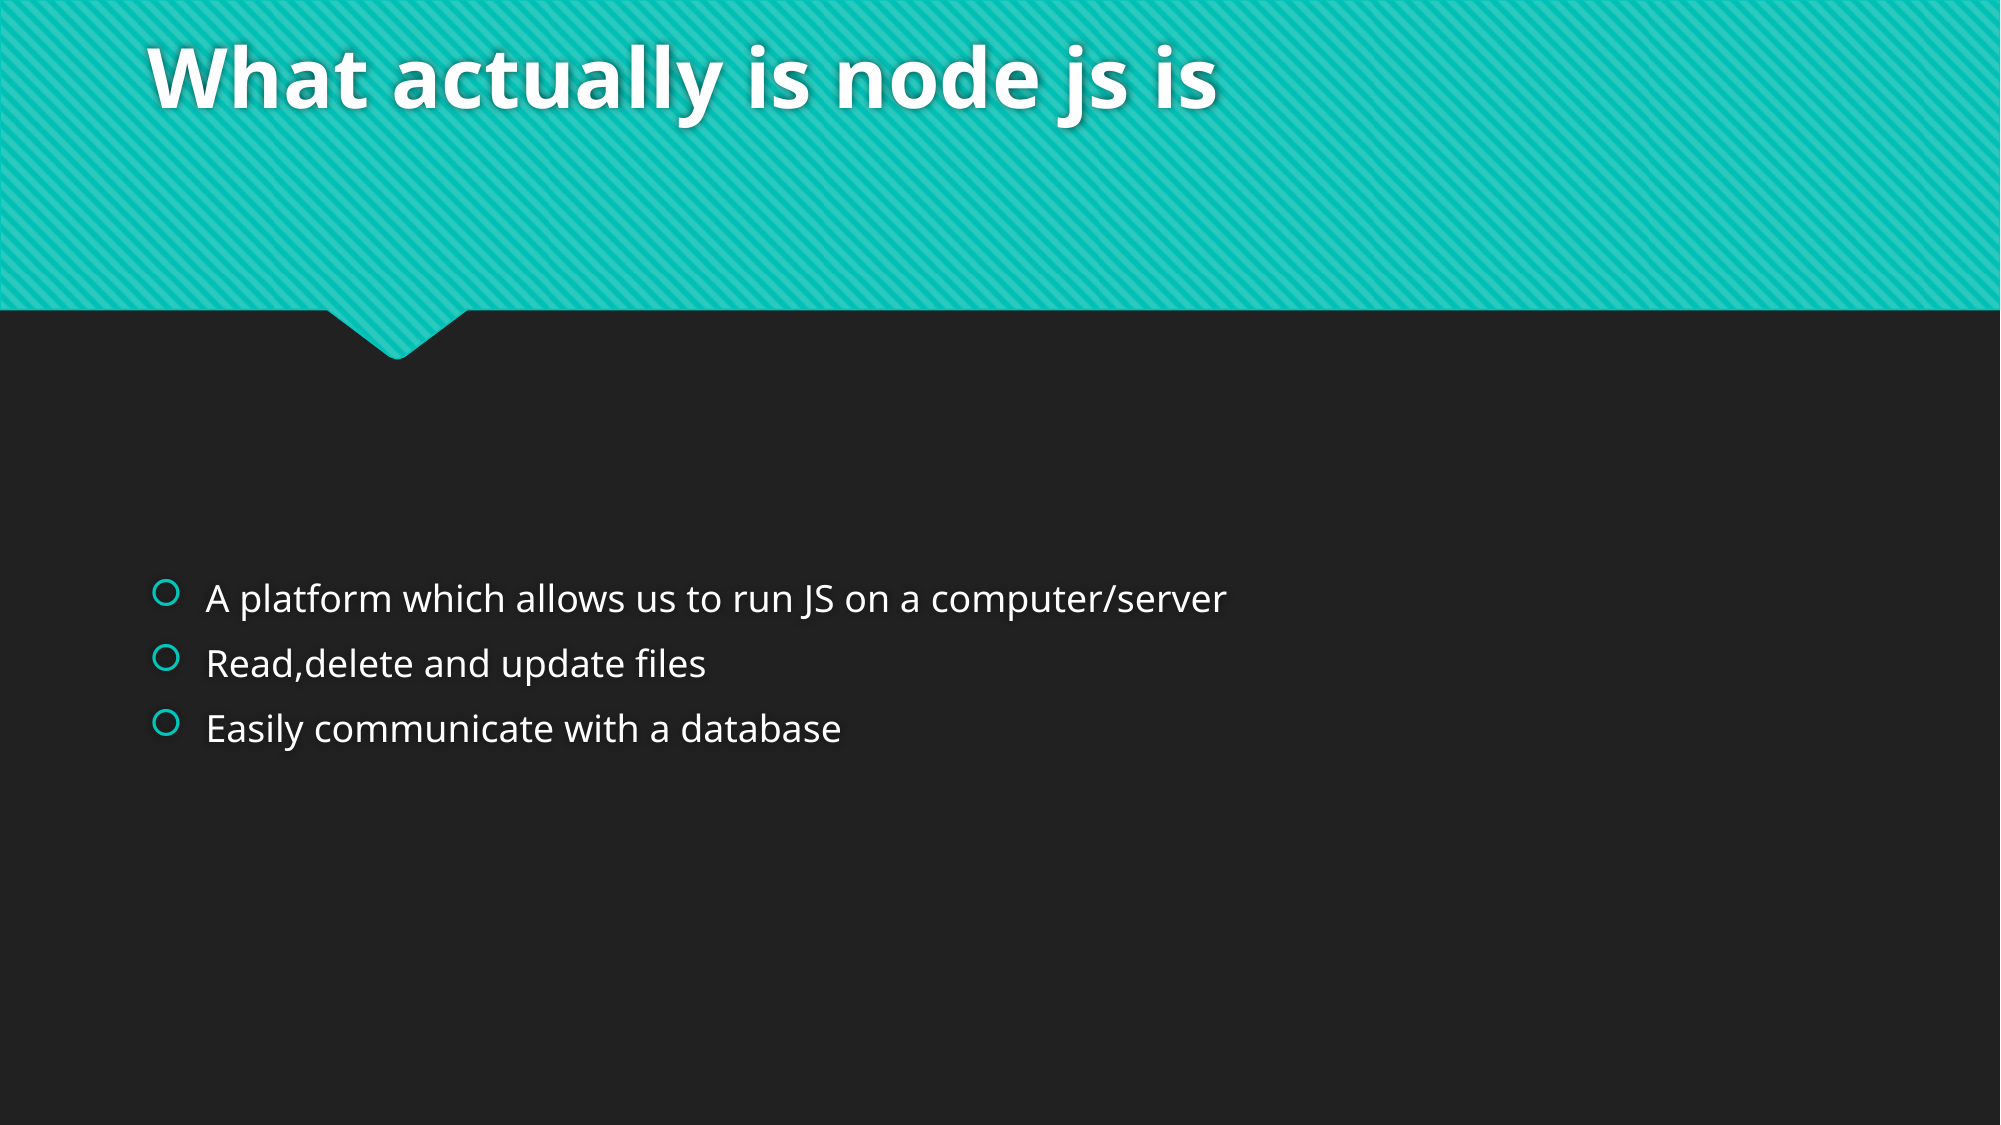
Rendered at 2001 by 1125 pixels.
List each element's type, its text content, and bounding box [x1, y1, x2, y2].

title What actually is node js is [132, 73, 1868, 233]
list A platform which allows us to run JS on a computer/server Read,delete and update files Easily communicate with a database [134, 364, 1866, 962]
